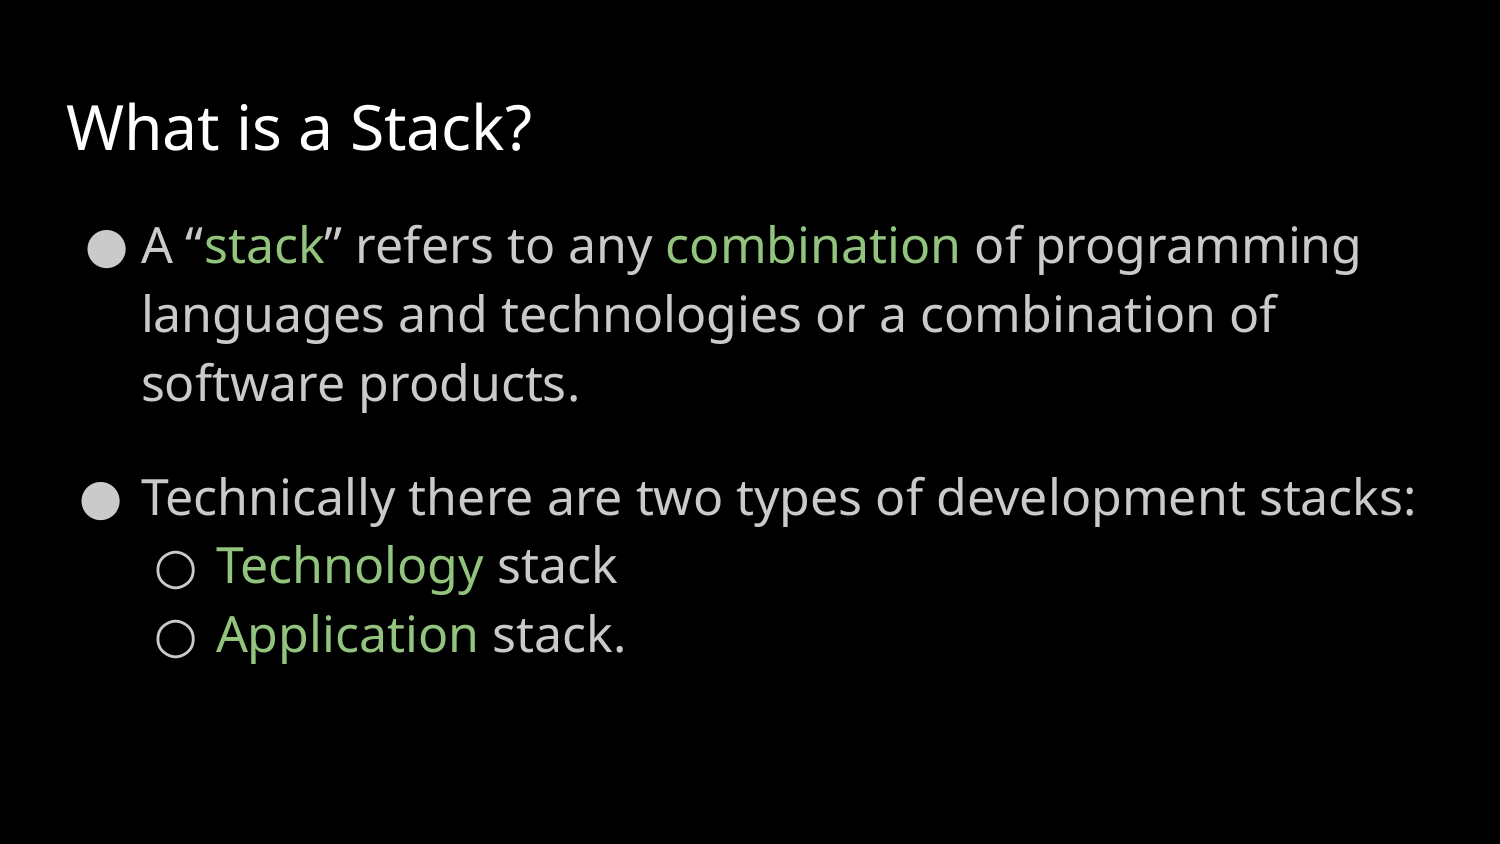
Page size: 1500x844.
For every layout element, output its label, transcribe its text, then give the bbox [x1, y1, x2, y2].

list A “stack” refers to any combination of programming languages and technologies or a combination of software products. Technically there are two types of development stacks: Technology stack Application stack. [51, 189, 1449, 750]
title What is a Stack? [51, 72, 1449, 167]
